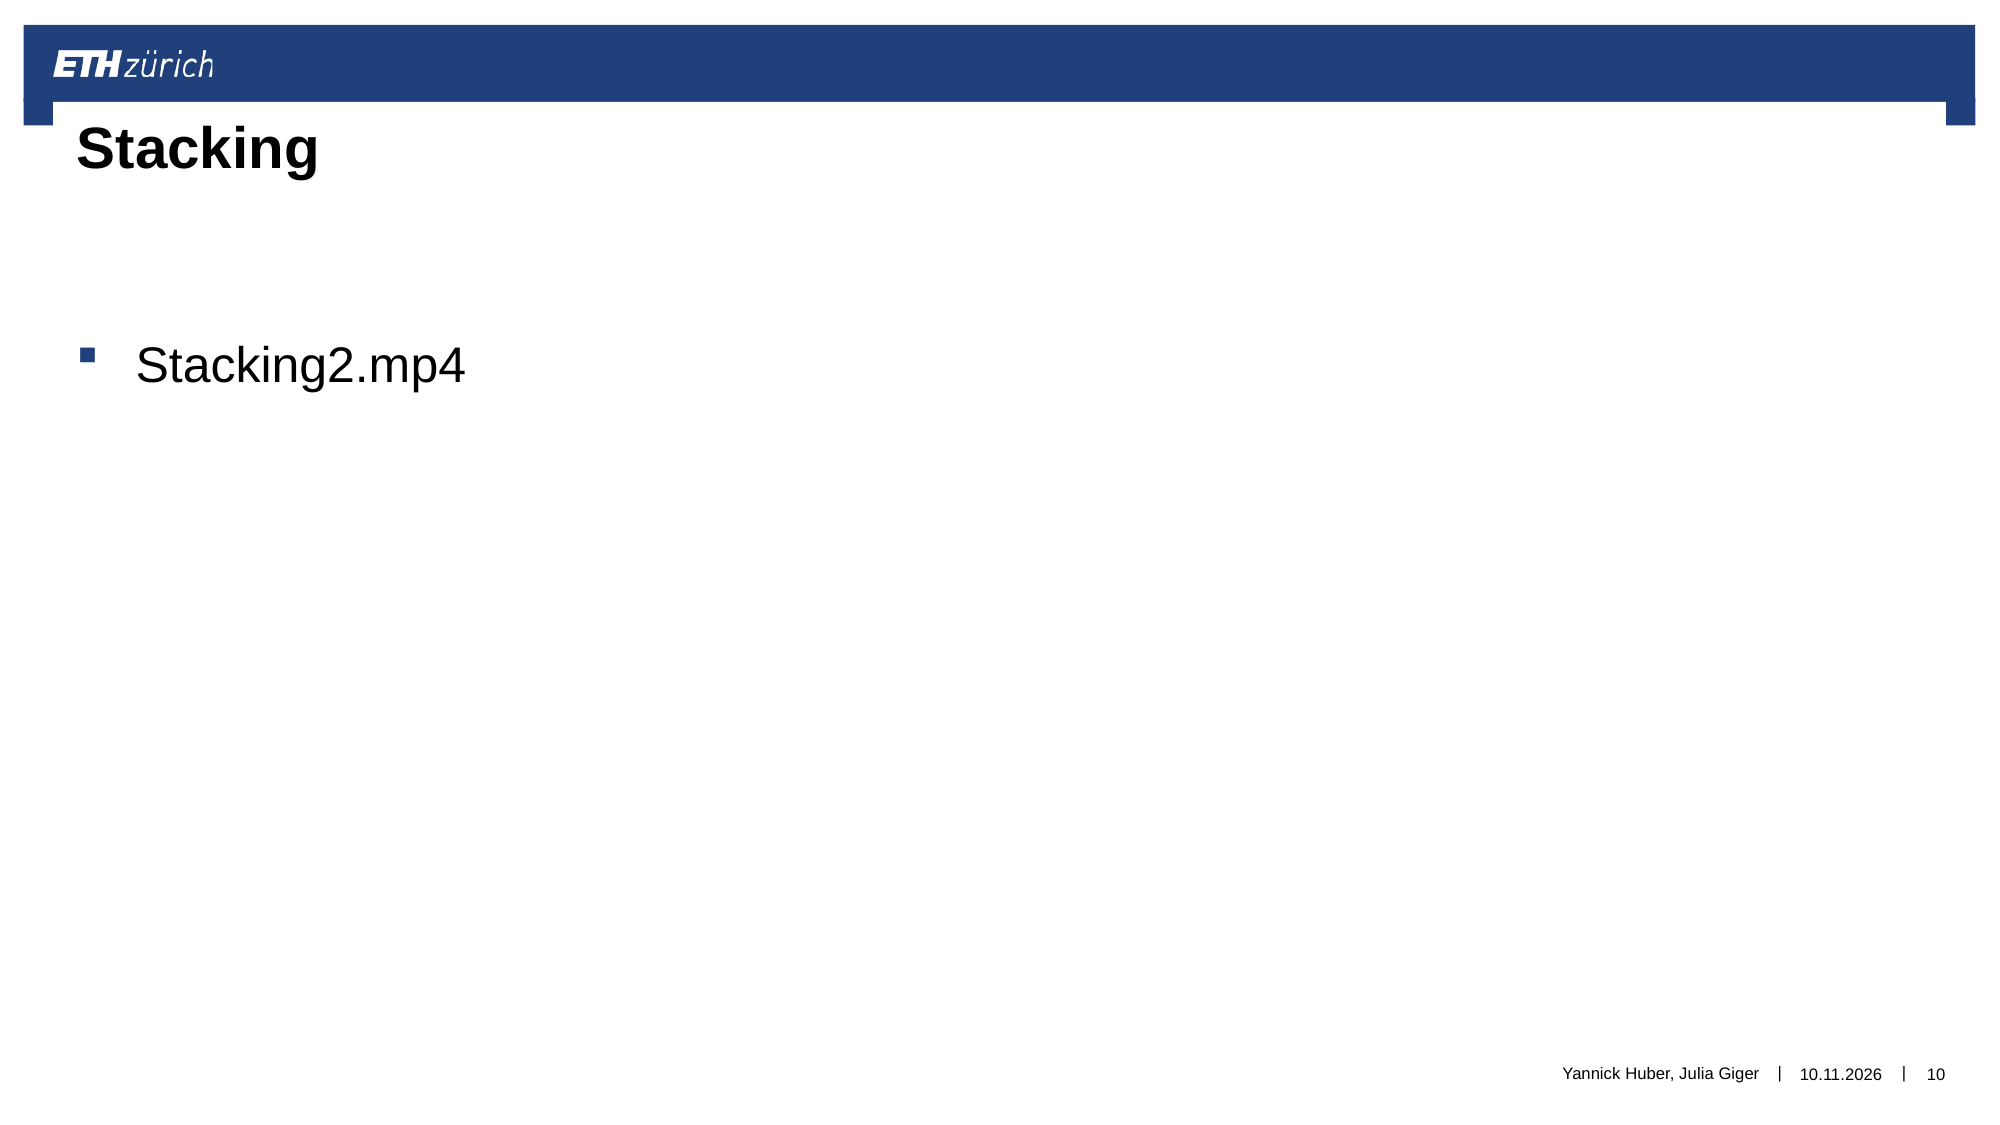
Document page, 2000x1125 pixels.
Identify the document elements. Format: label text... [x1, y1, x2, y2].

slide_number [1790, 1034, 1892, 1112]
slide_number 10 [1906, 1034, 1966, 1112]
footer Yannick Huber, Julia Giger [999, 1034, 1760, 1111]
title Stacking [53, 101, 1946, 262]
list Stacking2.mp4 [53, 332, 1946, 1023]
